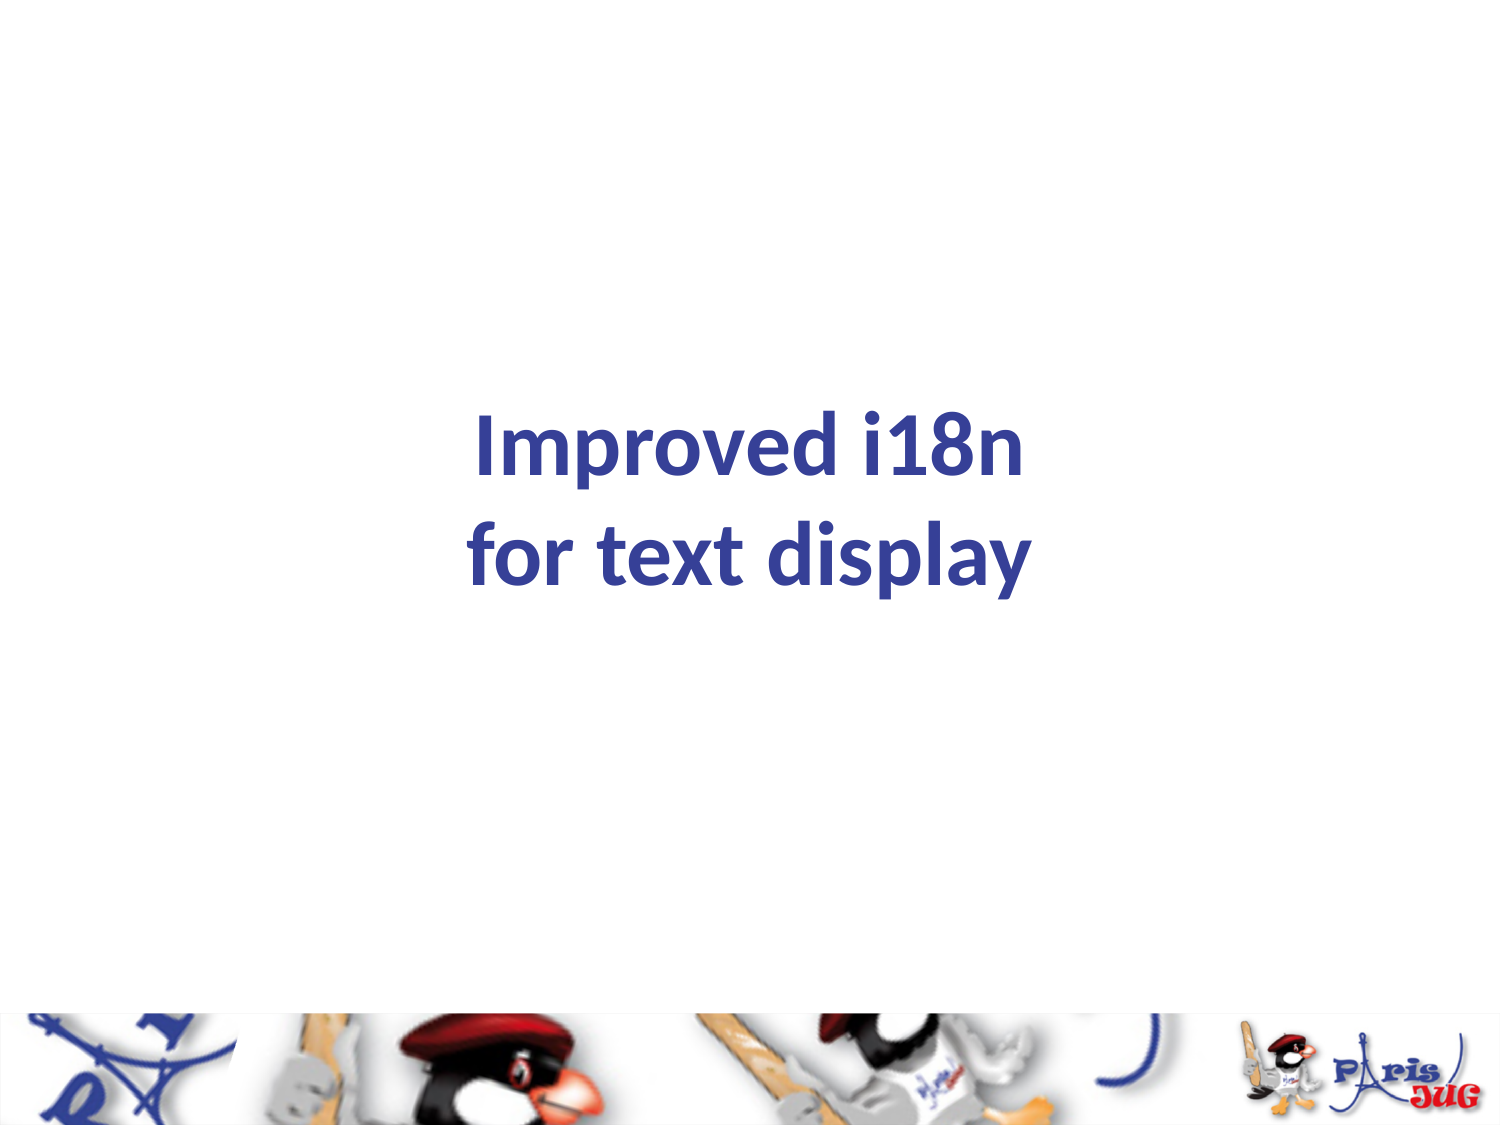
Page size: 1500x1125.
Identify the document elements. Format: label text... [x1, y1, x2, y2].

title Improved i18n for text display [75, 324, 1425, 663]
picture [0, 4, 1500, 1125]
